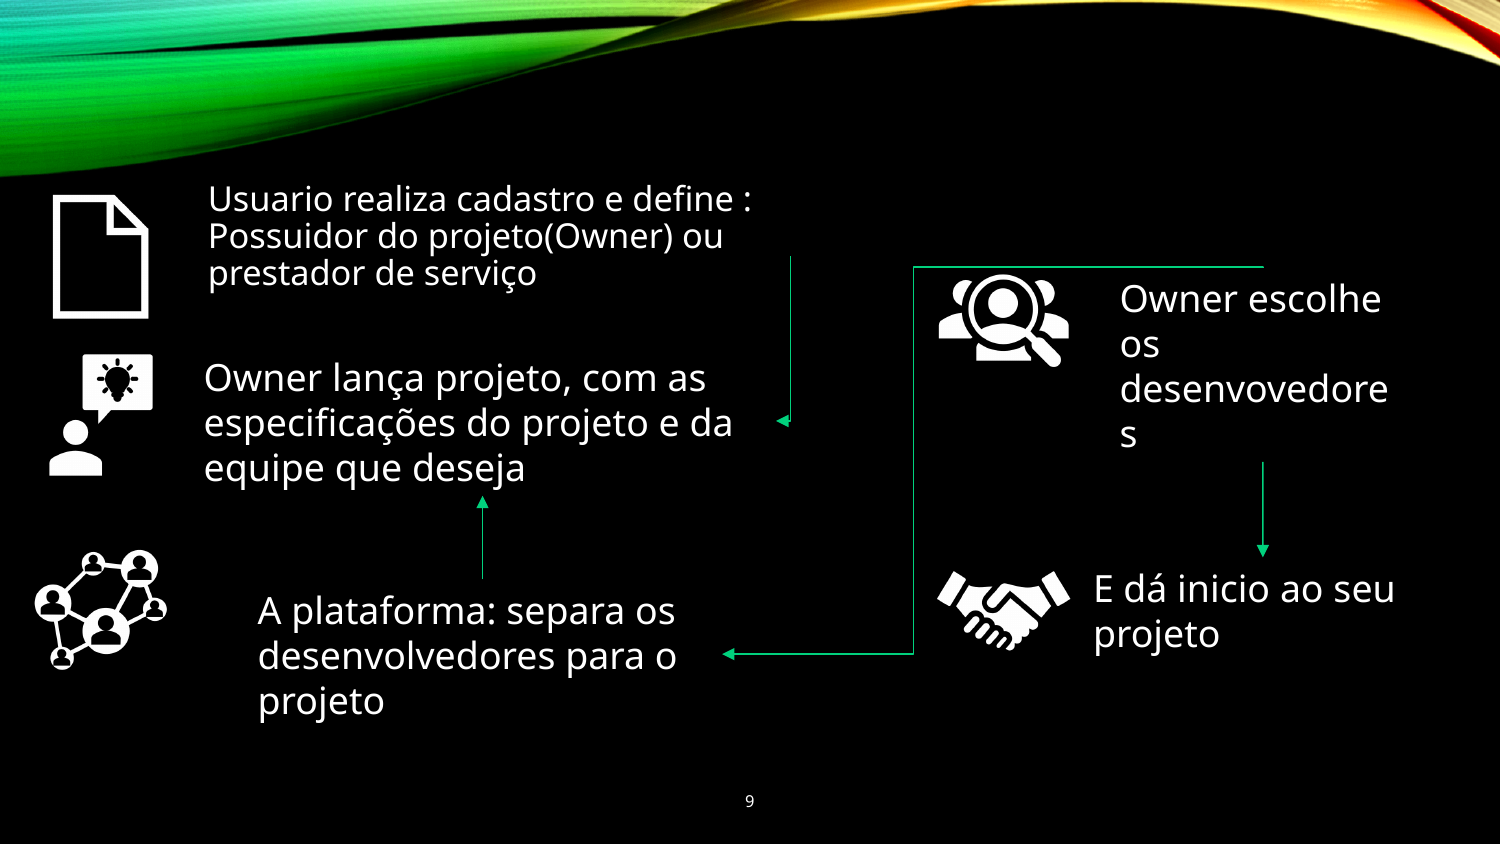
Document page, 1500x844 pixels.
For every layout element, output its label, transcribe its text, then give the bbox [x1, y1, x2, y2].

slide_number 9 [705, 779, 795, 825]
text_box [775, 255, 791, 423]
text_box A plataforma: separa os desenvolvedores para o projeto [243, 579, 723, 729]
picture [25, 338, 176, 490]
list Usuario realiza cadastro e define : Possuidor do projeto(Owner) ou prestador de serviço [189, 181, 791, 332]
text_box Owner lança projeto, com as especificações do projeto e da equipe que deseja [188, 346, 777, 496]
picture [24, 535, 175, 686]
picture [0, 0, 1500, 178]
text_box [798, 190, 1187, 732]
text_box E dá inicio ao seu projeto [1187, 557, 1448, 662]
text_box Owner escolhe os desenvovedores [1187, 267, 1421, 462]
picture [927, 535, 1079, 686]
picture [25, 180, 176, 332]
